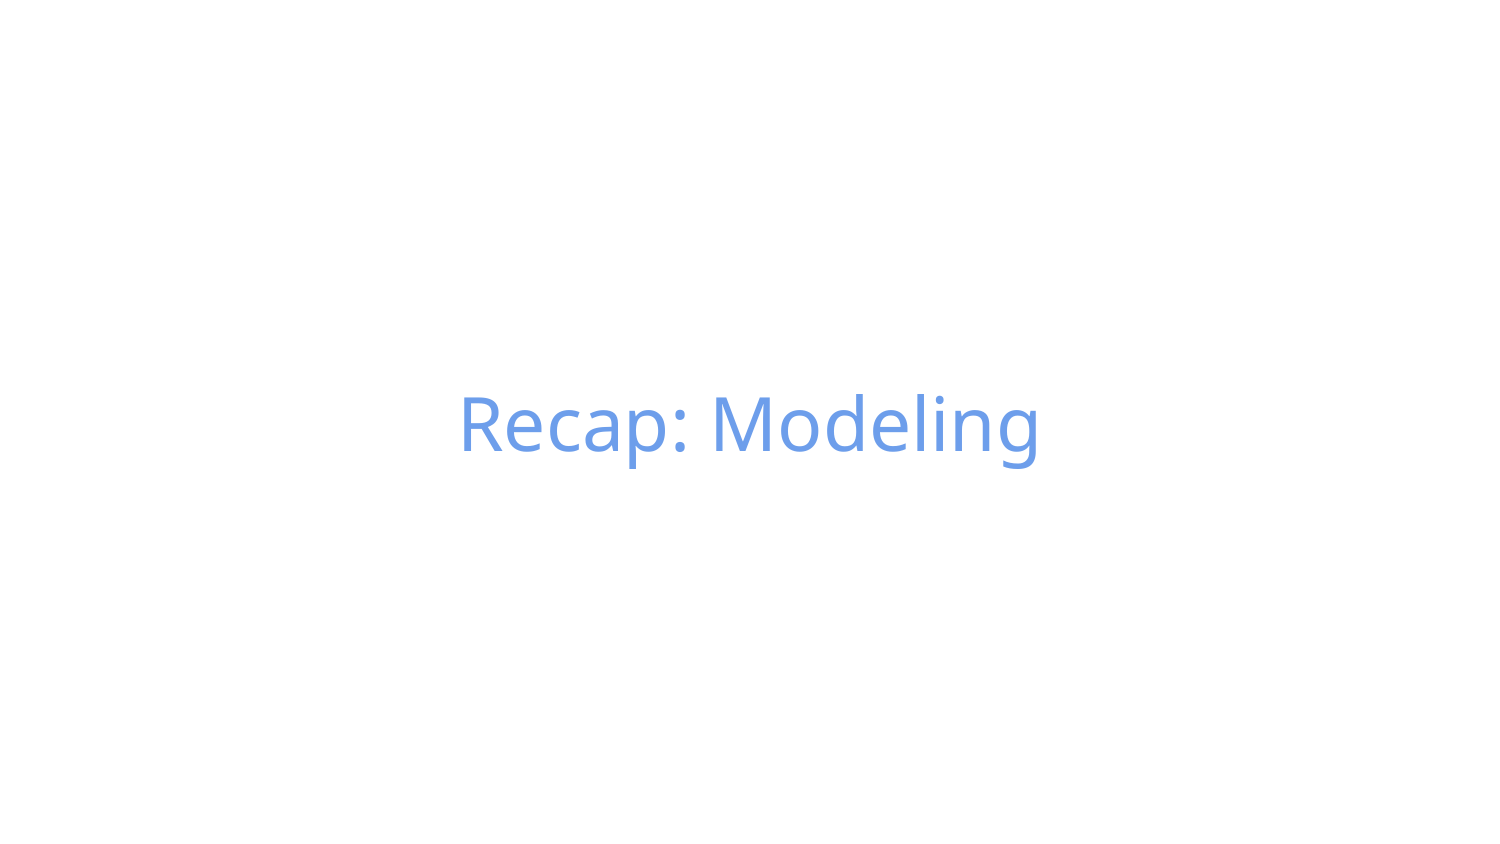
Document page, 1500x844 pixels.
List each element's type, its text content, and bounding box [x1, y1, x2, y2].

title Recap: Modeling [51, 352, 1449, 491]
